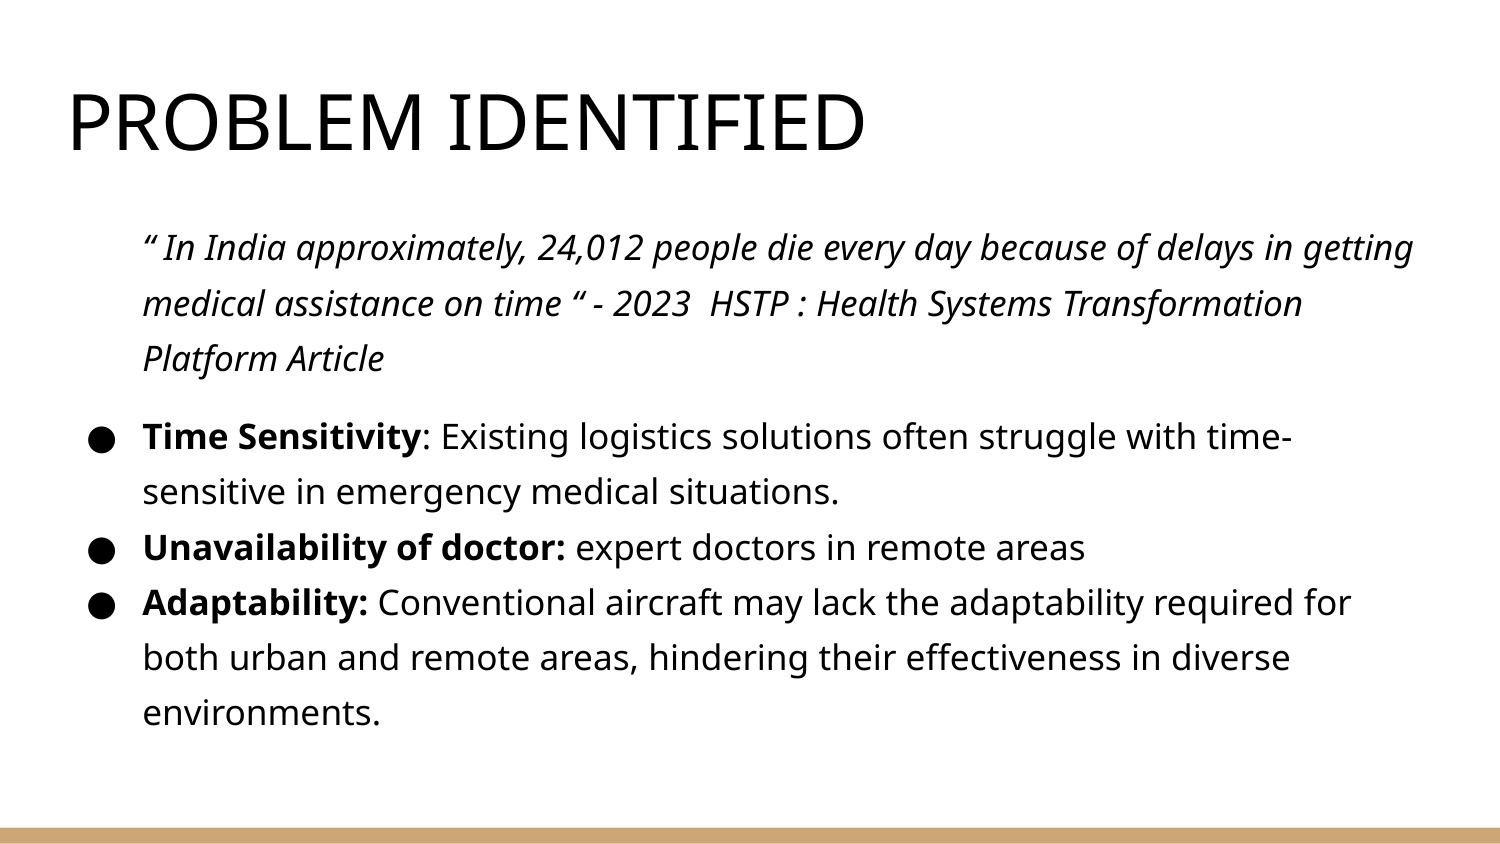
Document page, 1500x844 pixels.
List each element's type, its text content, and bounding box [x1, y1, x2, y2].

title PROBLEM IDENTIFIED [51, 51, 1449, 189]
list “ In India approximately, 24,012 people die every day because of delays in getting medical assistance on time “ - 2023 HSTP : Health Systems Transformation Platform Article Time Sensitivity: Existing logistics solutions often struggle with time-sensitive in emergency medical situations. Unavailability of doctor: expert doctors in remote areas Adaptability: Conventional aircraft may lack the adaptability required for both urban and remote areas, hindering their effectiveness in diverse environments. [51, 200, 1449, 752]
